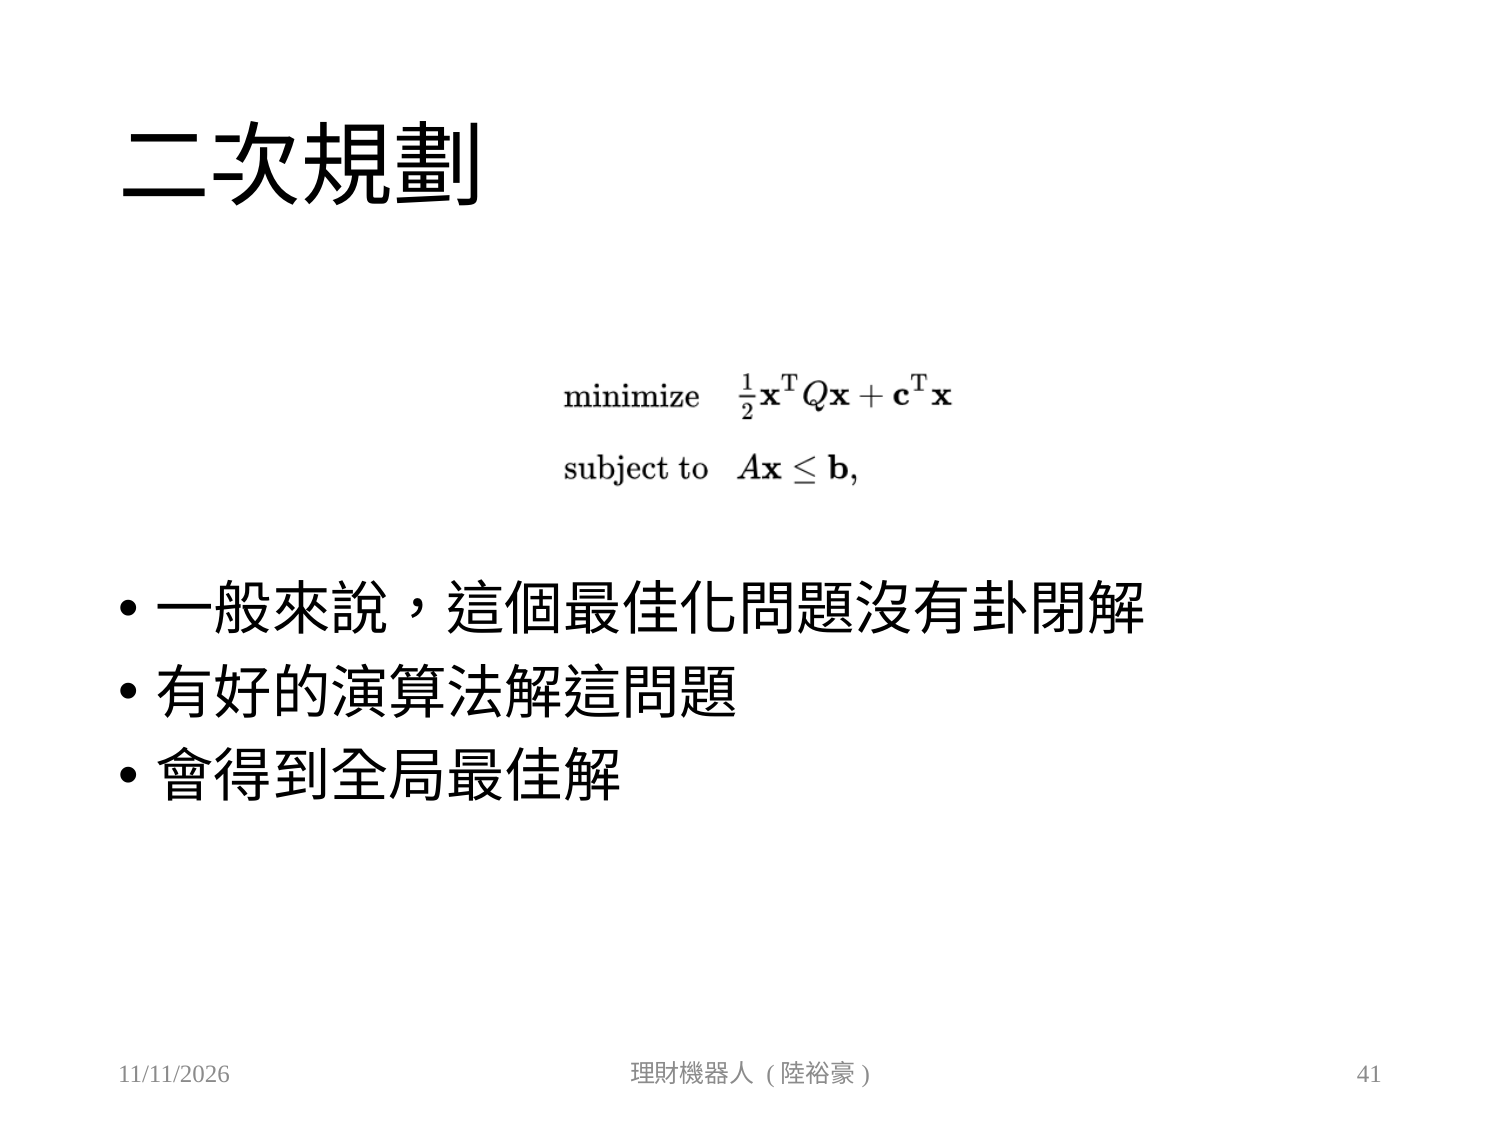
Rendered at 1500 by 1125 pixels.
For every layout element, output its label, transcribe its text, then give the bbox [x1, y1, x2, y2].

title 二次規劃 [103, 59, 1397, 278]
picture [559, 365, 957, 497]
footer 理財機器人 (陸裕豪) [496, 1042, 1004, 1103]
slide_number 41 [1059, 1042, 1397, 1103]
list 一般來說，這個最佳化問題沒有卦閉解 有好的演算法解這問題 會得到全局最佳解 [103, 571, 1397, 901]
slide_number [103, 1042, 441, 1103]
